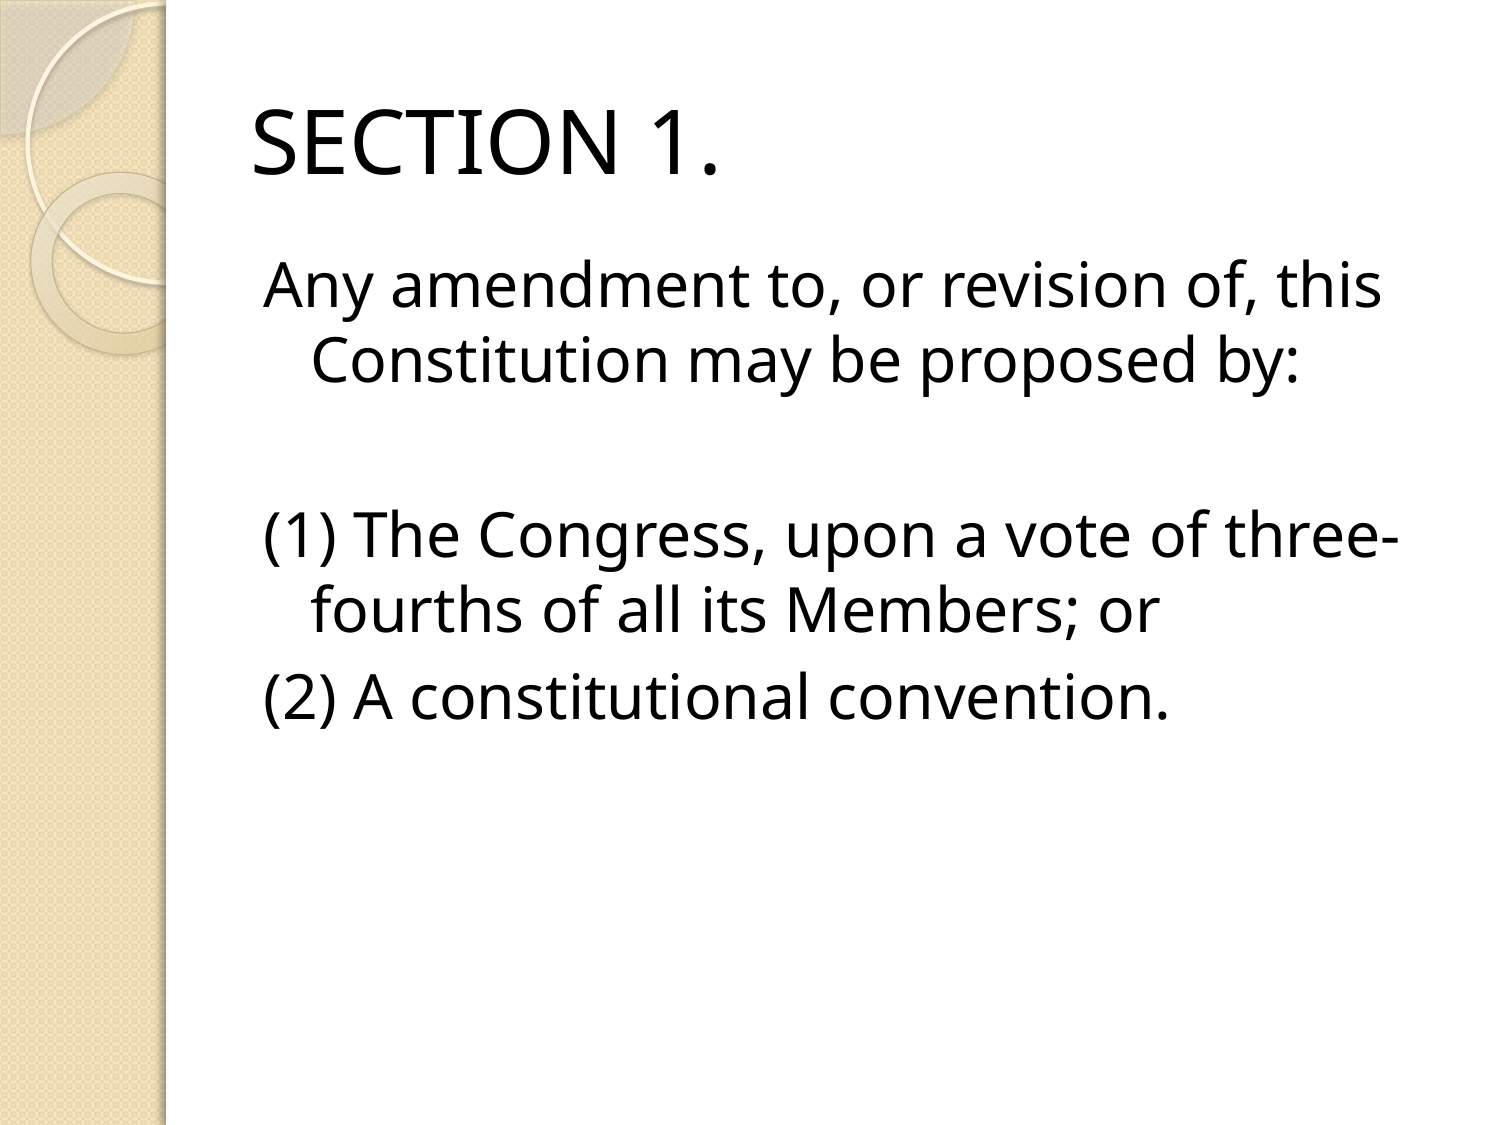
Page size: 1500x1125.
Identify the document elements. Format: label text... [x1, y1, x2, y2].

title SECTION 1. [235, 45, 1466, 233]
list Any amendment to, or revision of, this Constitution may be proposed by: (1) The Congress, upon a vote of three-fourths of all its Members; or (2) A constitutional convention. [235, 237, 1466, 1025]
